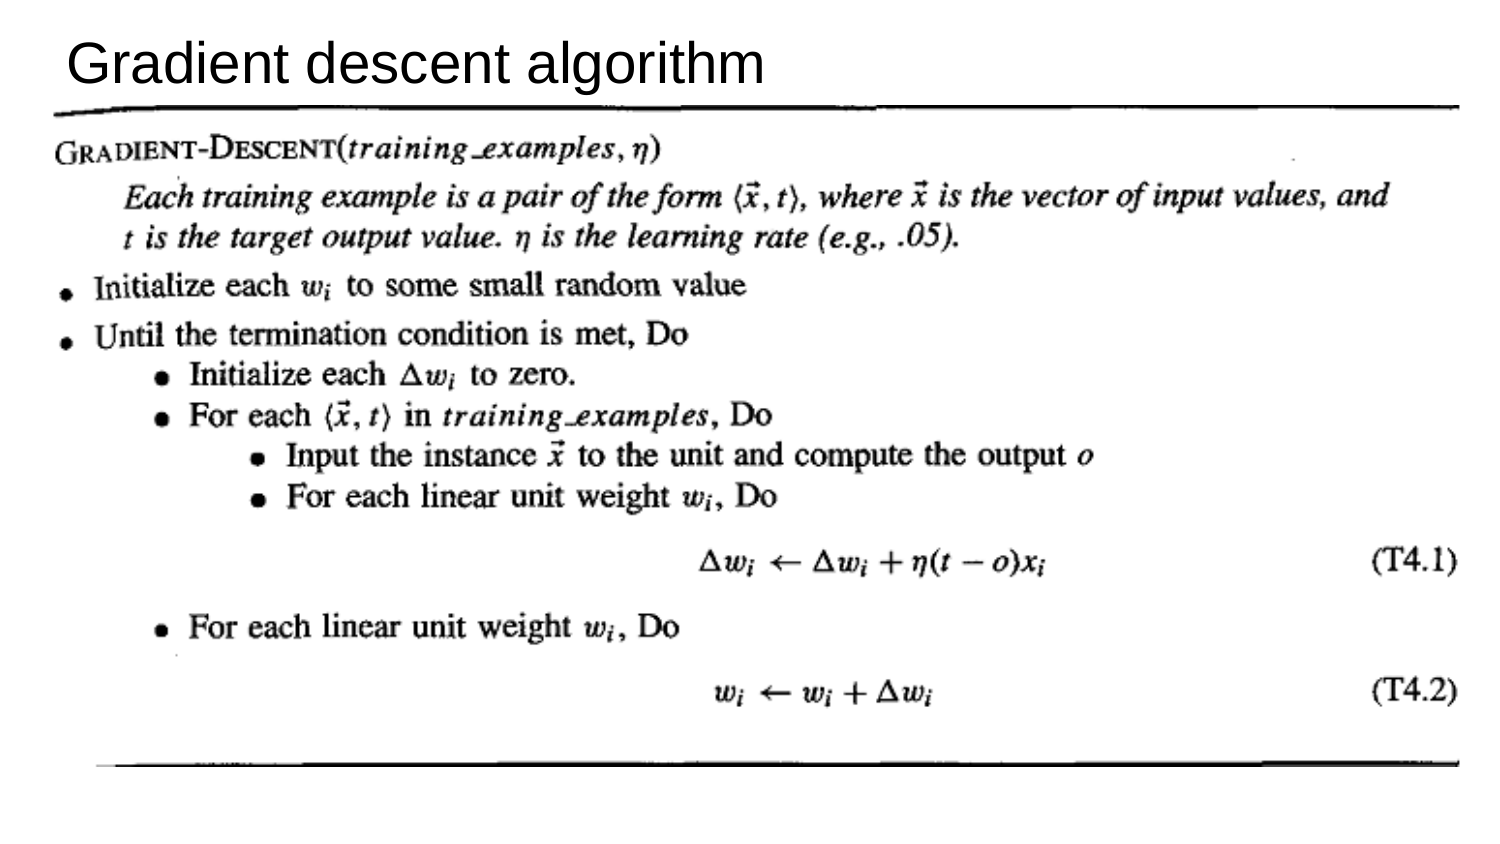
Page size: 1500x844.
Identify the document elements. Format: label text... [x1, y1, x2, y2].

title Gradient descent algorithm [51, 10, 1449, 103]
picture [25, 104, 1483, 768]
